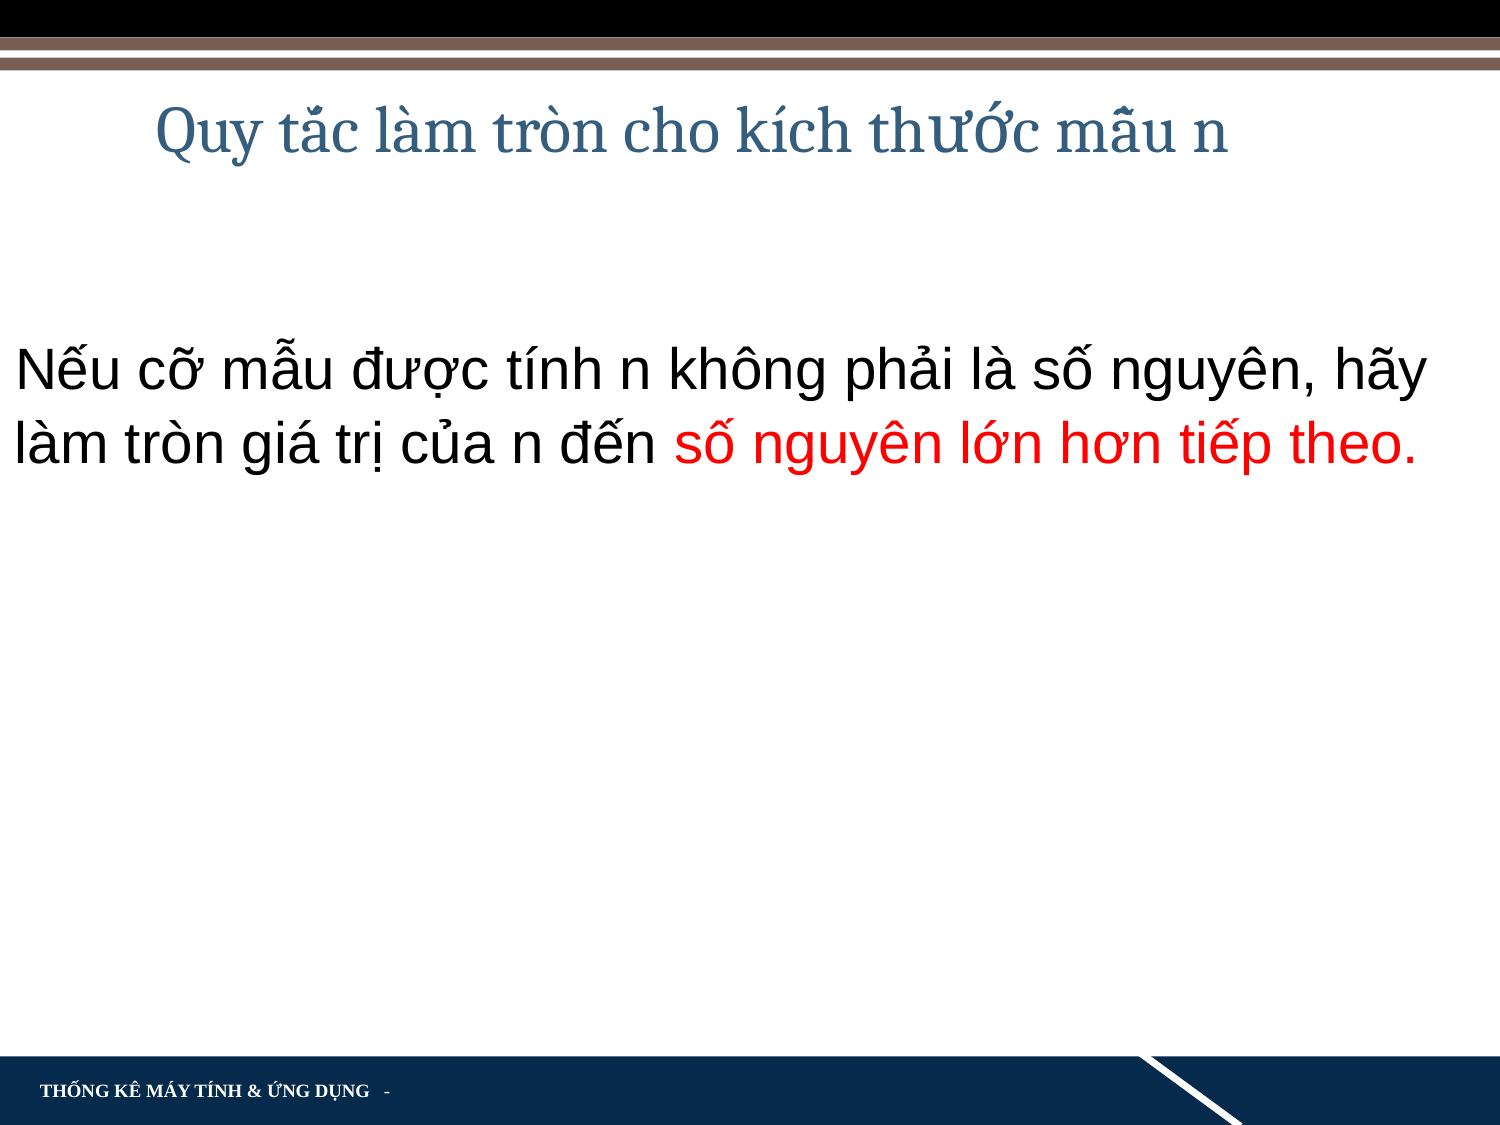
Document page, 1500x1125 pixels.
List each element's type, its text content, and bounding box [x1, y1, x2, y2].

title Quy tắc làm tròn cho kích thước mẫu n [2, 87, 1385, 229]
list Nếu cỡ mẫu được tính n không phải là số nguyên, hãy làm tròn giá trị của n đến số nguyên lớn hơn tiếp theo. [0, 320, 1500, 762]
